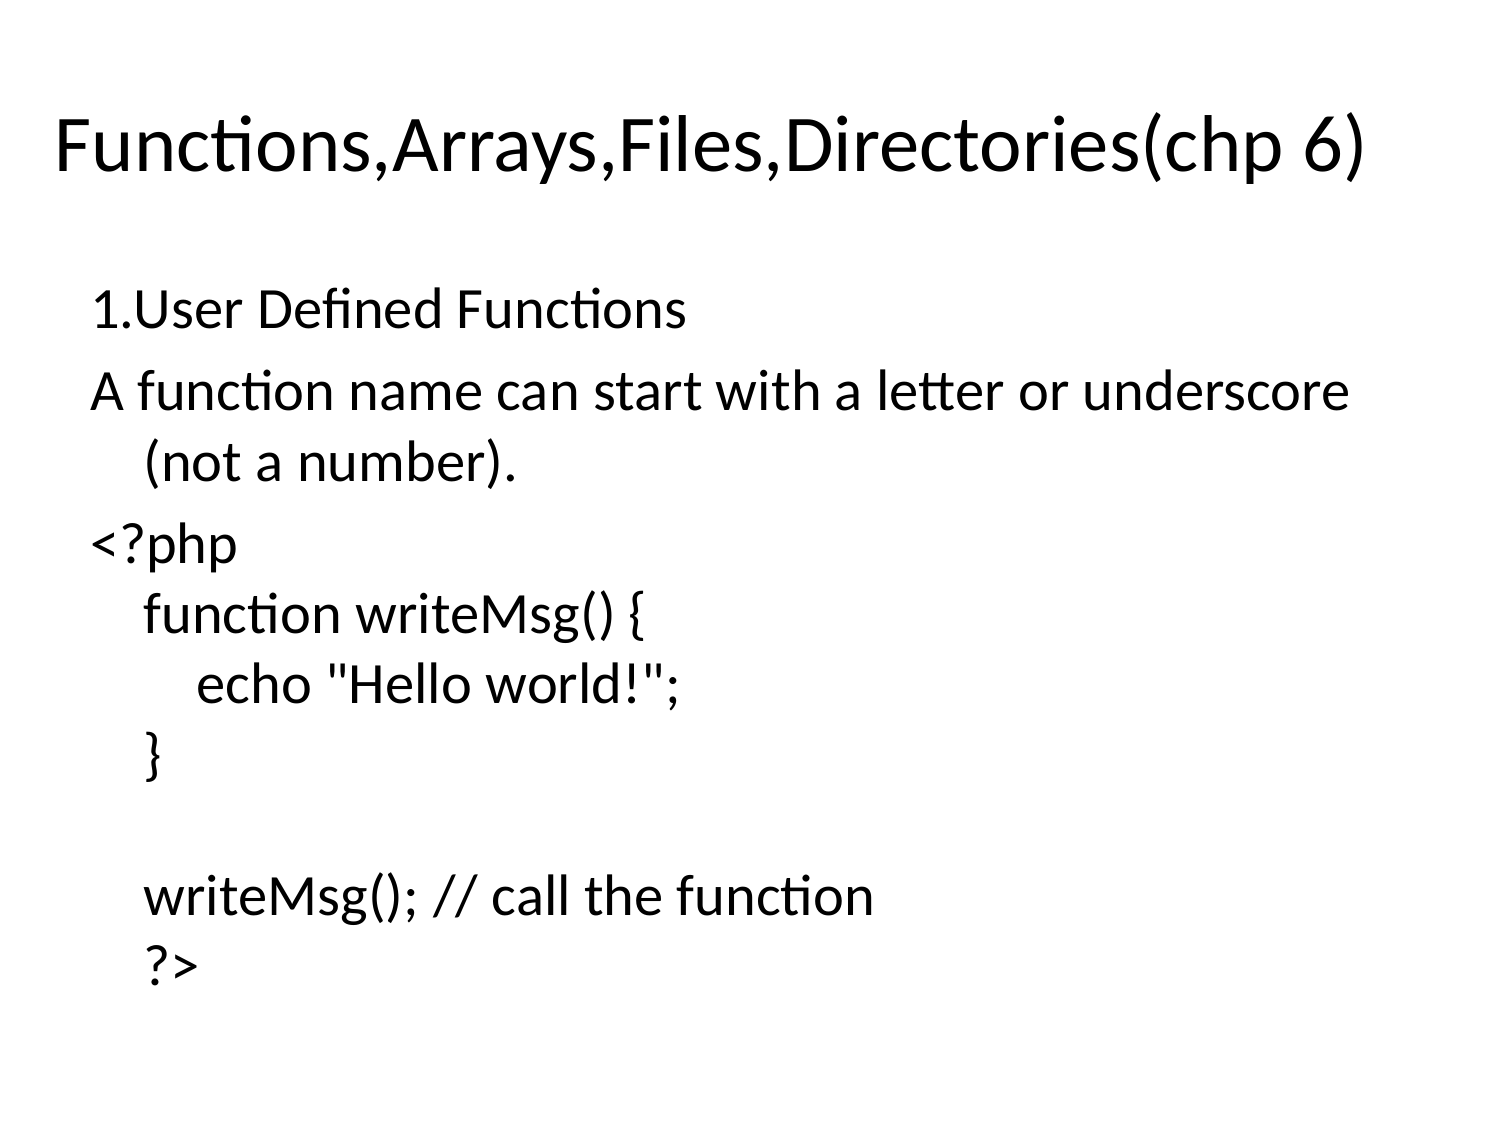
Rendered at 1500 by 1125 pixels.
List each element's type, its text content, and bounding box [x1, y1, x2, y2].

title Functions,Arrays,Files,Directories(chp 6) [0, 45, 1425, 233]
list 1.User Defined Functions A function name can start with a letter or underscore (not a number). <?php function writeMsg() { echo "Hello world!"; } writeMsg(); // call the function ?> [75, 262, 1425, 1005]
